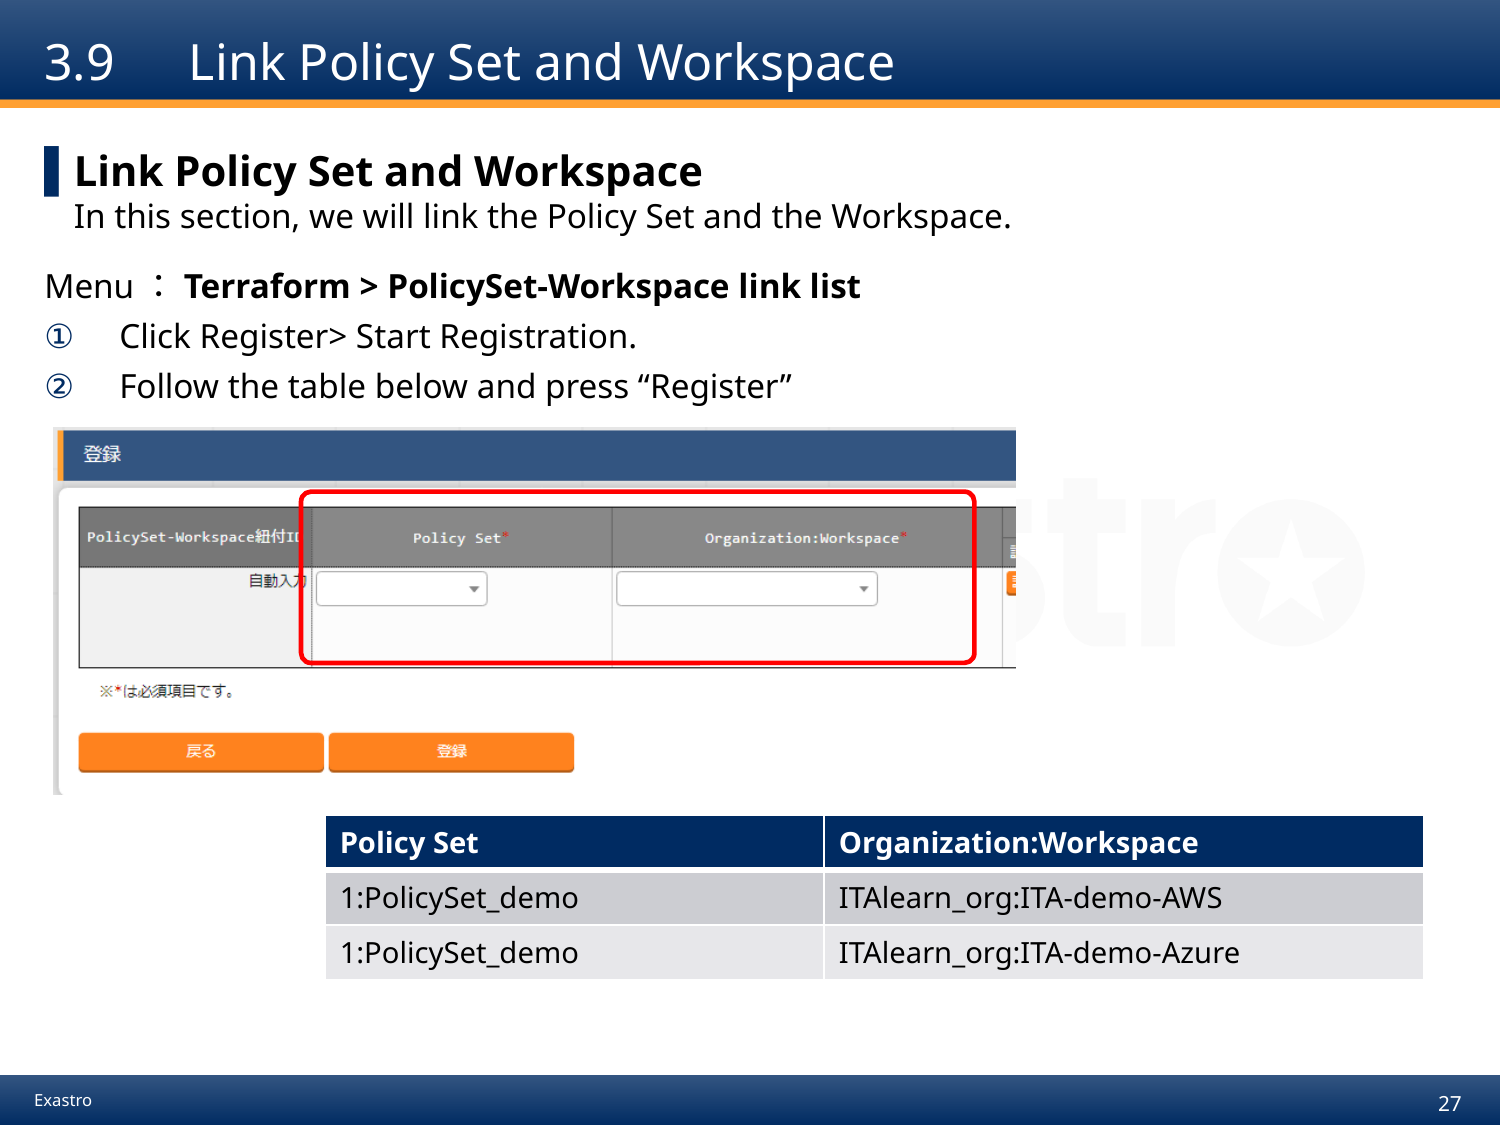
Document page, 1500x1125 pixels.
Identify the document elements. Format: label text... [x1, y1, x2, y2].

title 3.9 Link Policy Set and Workspace [29, 18, 1471, 96]
table_cell 1:PolicySet_demo [326, 873, 823, 924]
table_cell ITAlearn_org:ITA-demo-AWS [825, 873, 1423, 924]
list Link Policy Set and Workspace In this section, we will link the Policy Set and the Workspace. Menu：Terraform > PolicySet-Workspace link list Click Register> Start Registration. Follow the table below and press “Register” [29, 137, 1471, 1059]
picture [0, 0, 1500, 1125]
table_cell 1:PolicySet_demo [326, 926, 823, 979]
table_header Organization:Workspace [825, 816, 1423, 867]
table_cell ITAlearn_org:ITA-demo-Azure [825, 926, 1423, 979]
table_header Policy Set [326, 816, 823, 867]
